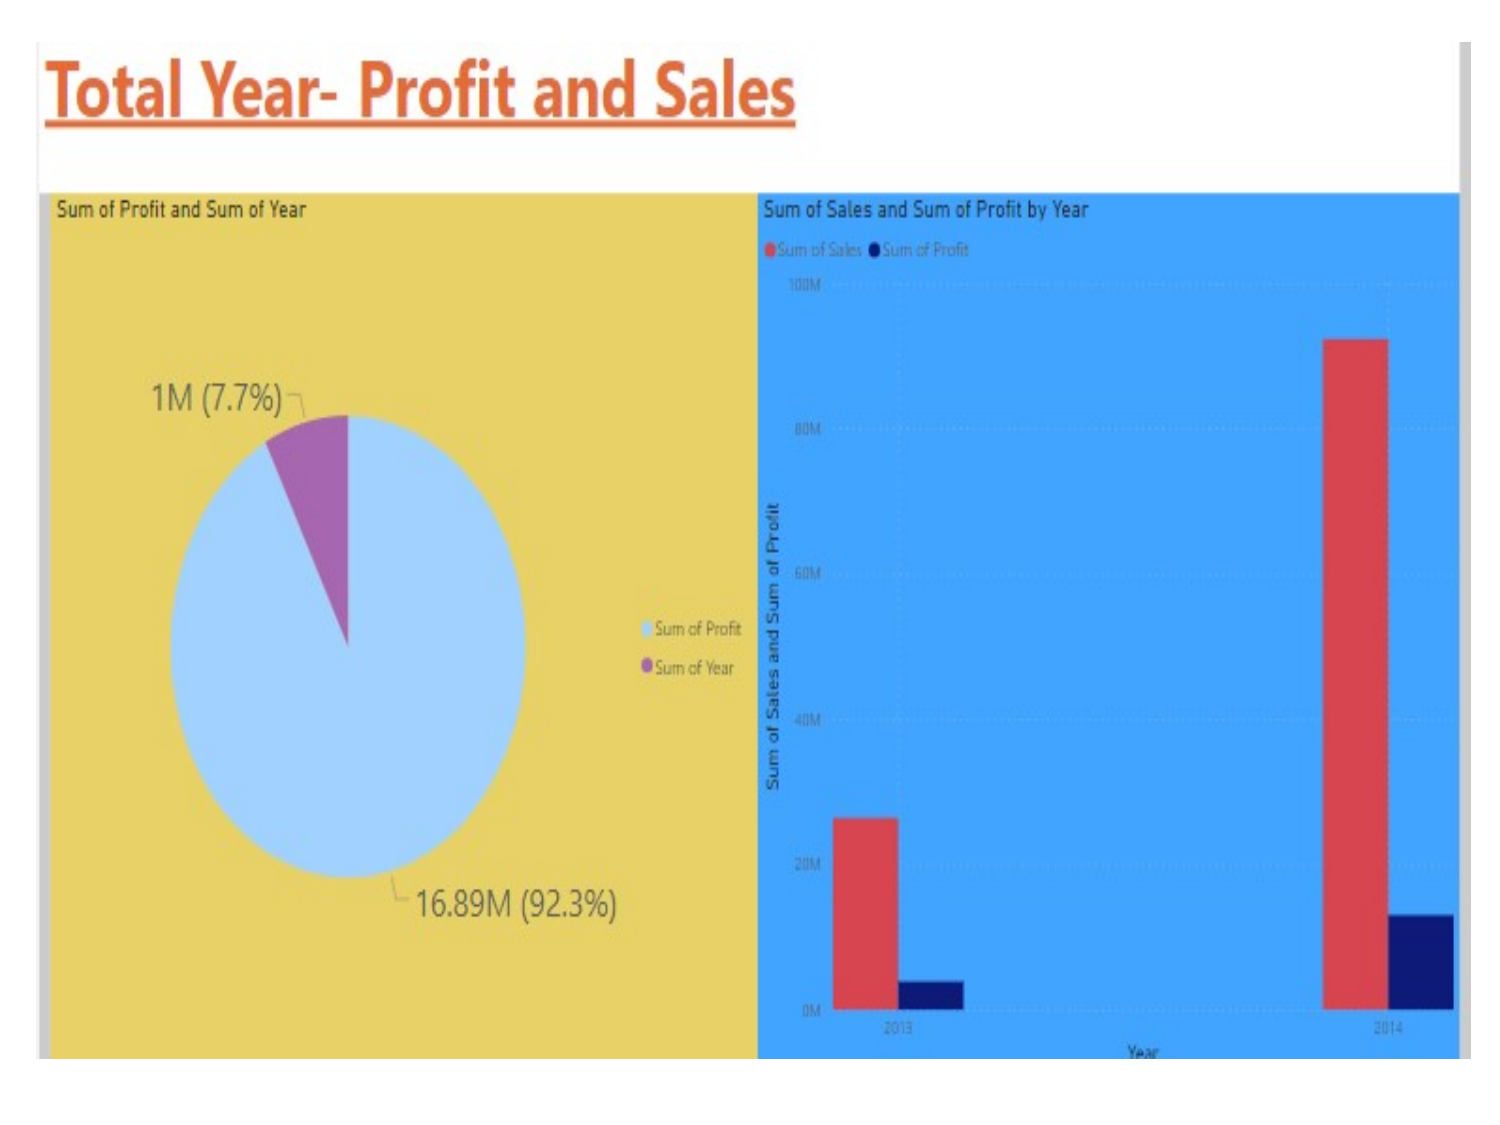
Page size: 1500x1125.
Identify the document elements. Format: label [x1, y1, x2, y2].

list [36, 42, 1471, 1059]
